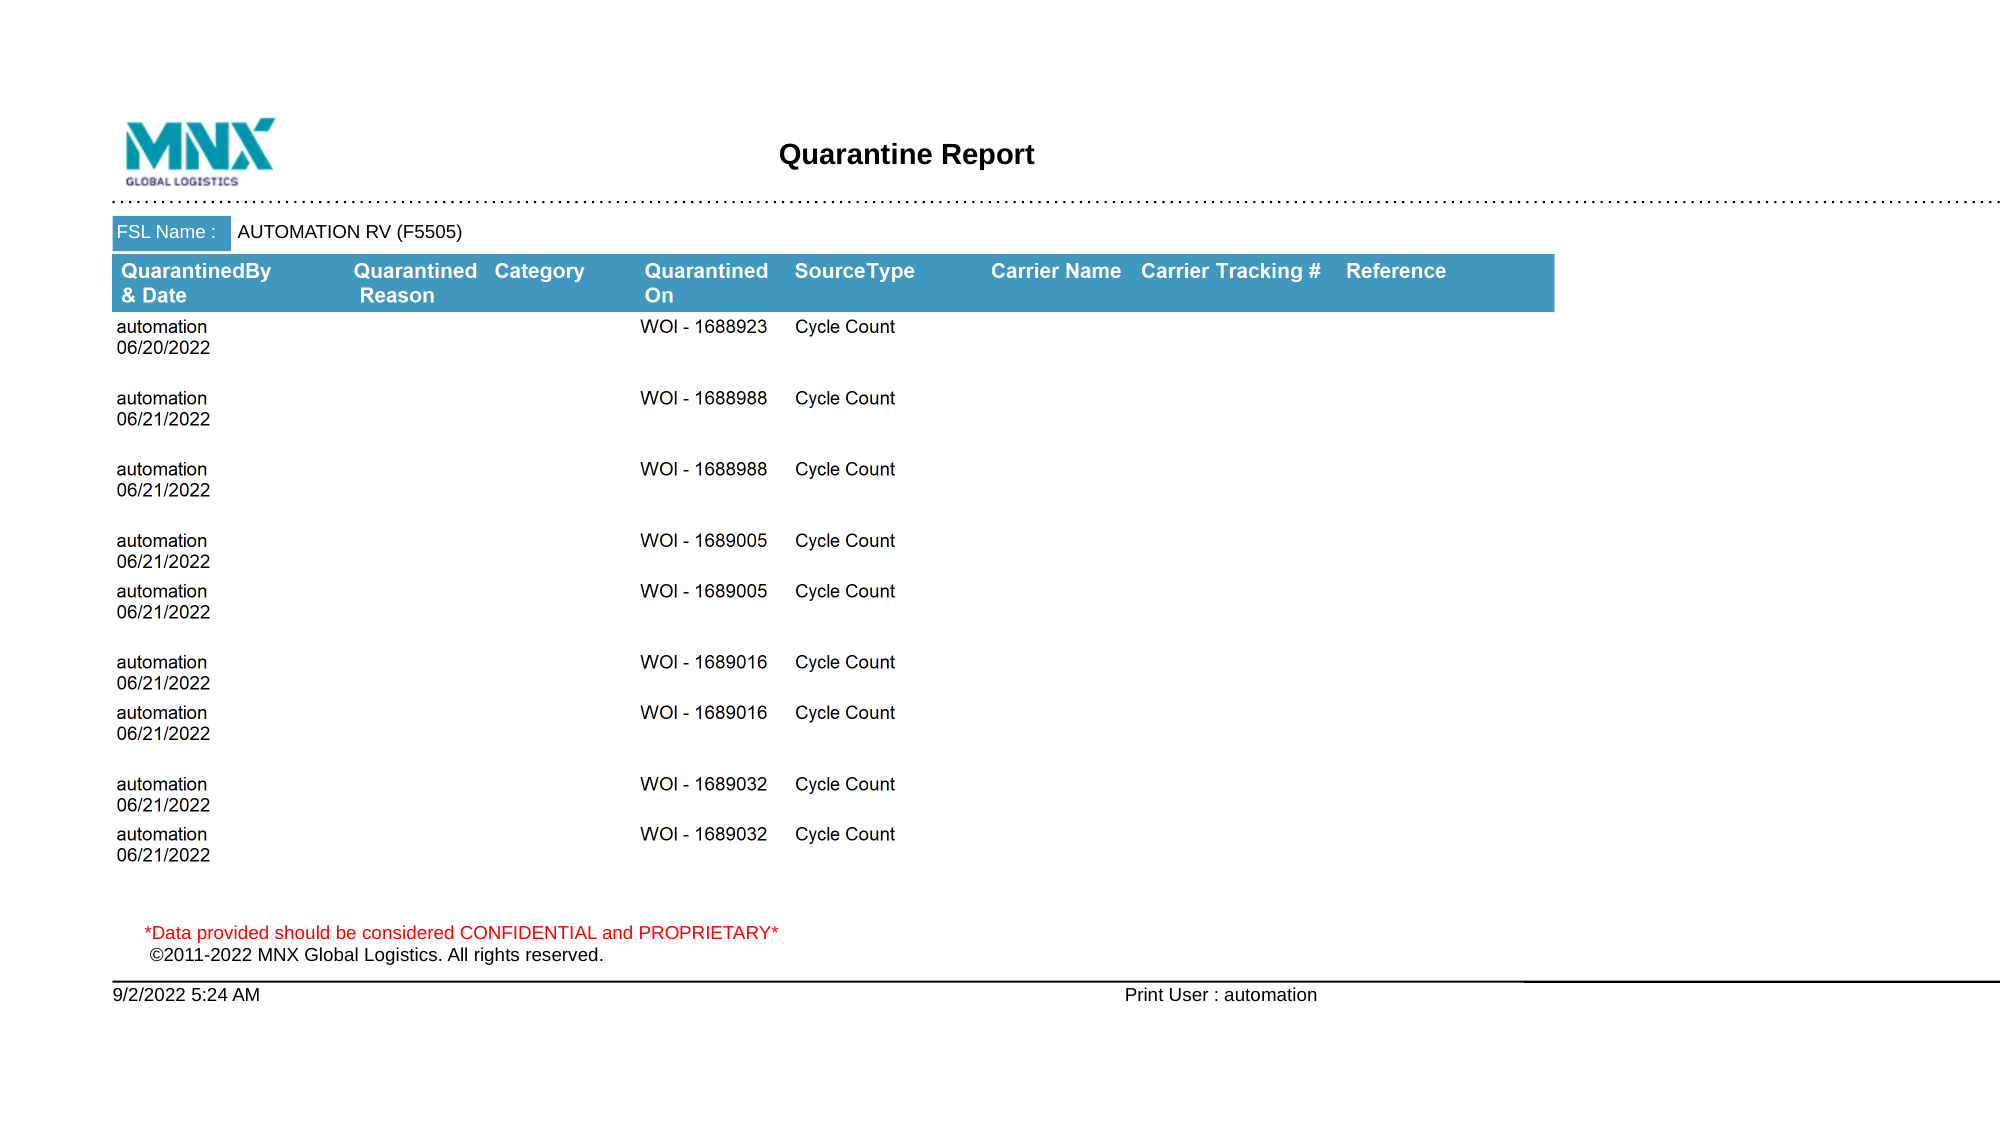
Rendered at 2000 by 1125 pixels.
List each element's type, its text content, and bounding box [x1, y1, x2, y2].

picture [112, 115, 323, 188]
text_box FSL Name : [112, 215, 232, 252]
text_box Quarantine Report [562, 131, 1252, 173]
picture [112, 254, 1555, 892]
text_box Print User : automation [1055, 983, 1387, 1013]
text_box *Data provided should be considered CONFIDENTIAL and PROPRIETARY* [144, 920, 1158, 942]
text_box 9/2/2022 5:24 AM [112, 983, 343, 1013]
text_box AUTOMATION RV (F5505) [233, 215, 669, 252]
text_box ©2011-2022 MNX Global Logistics. All rights reserved. [144, 942, 1158, 964]
